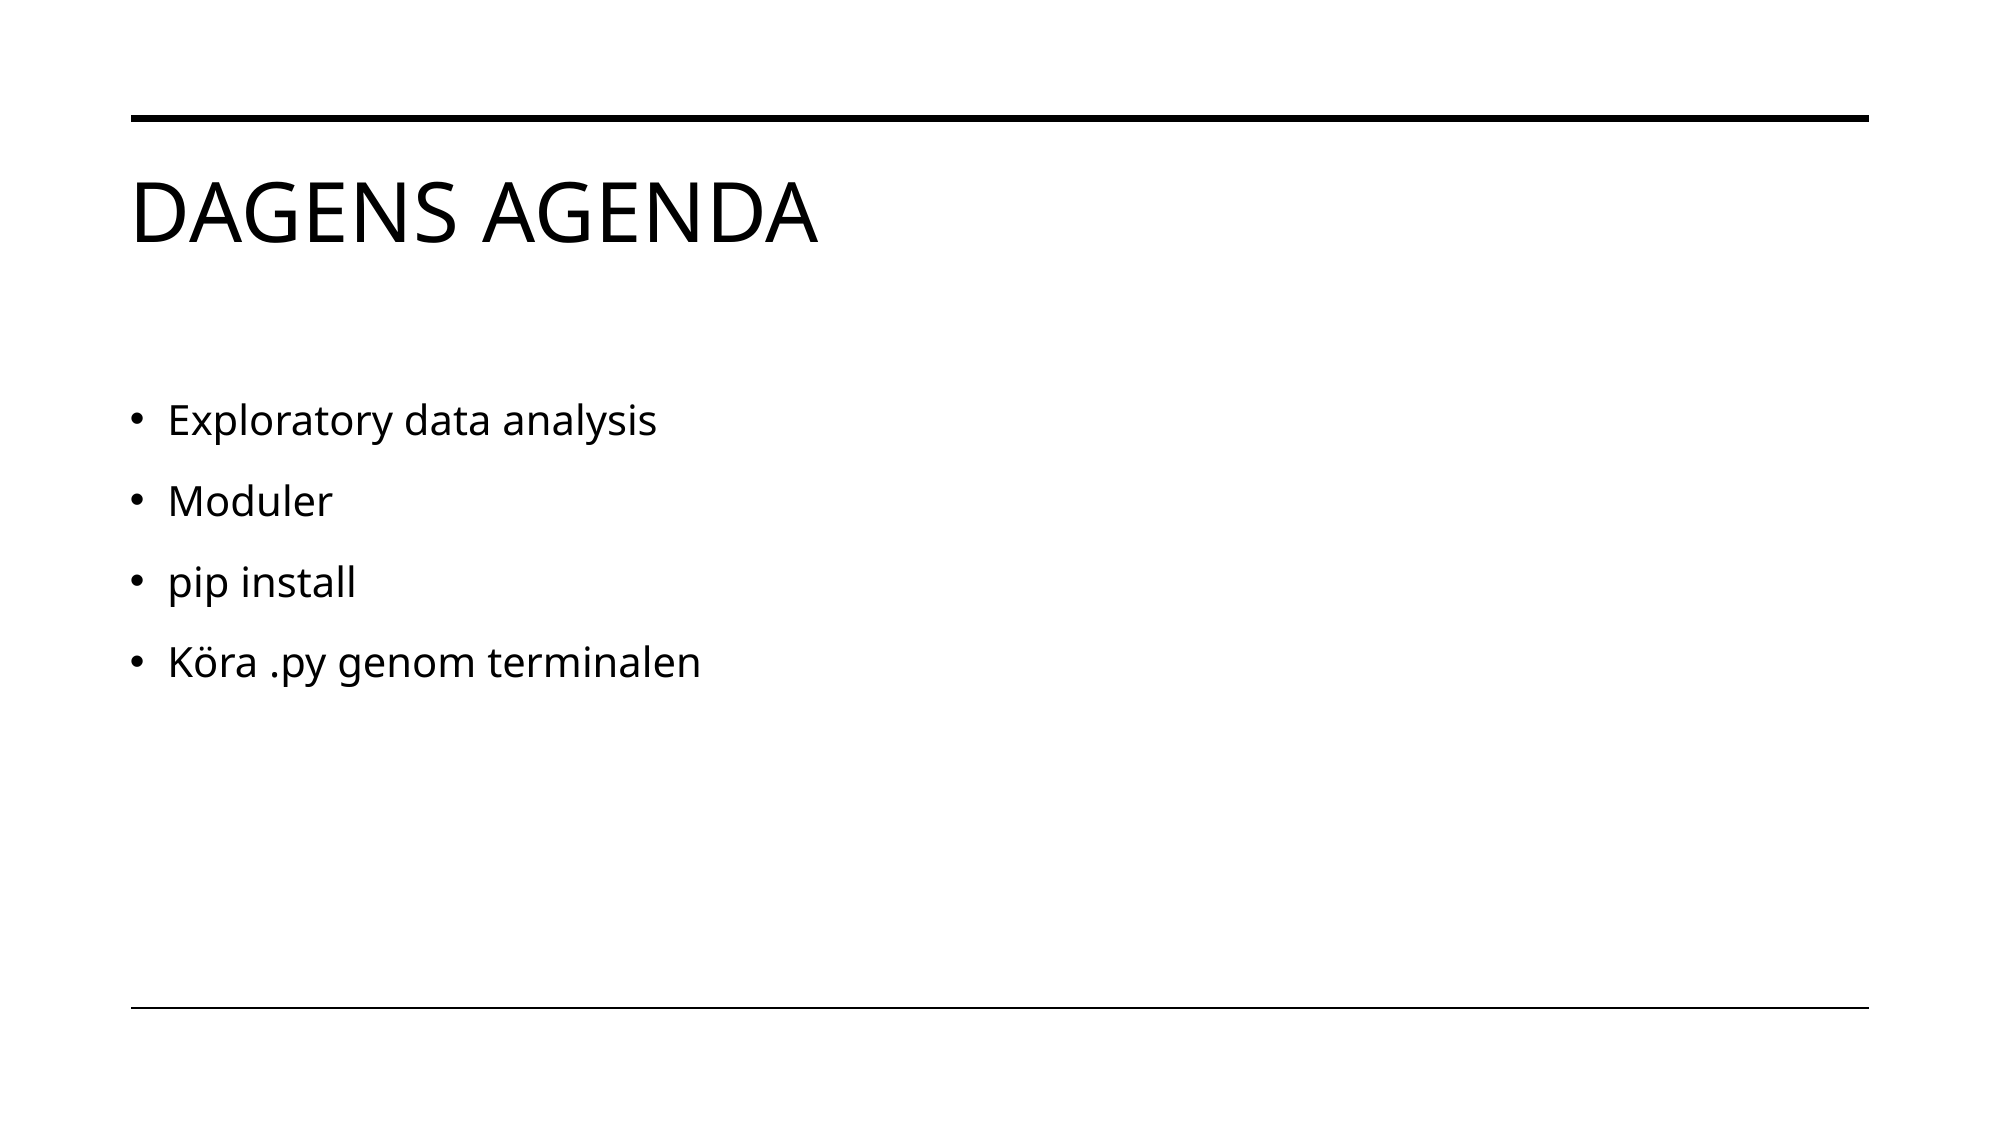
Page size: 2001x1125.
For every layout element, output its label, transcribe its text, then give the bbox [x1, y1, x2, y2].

title Dagens agenda [114, 151, 1869, 376]
list Exploratory data analysis Moduler pip install Köra .py genom terminalen [114, 376, 1869, 973]
